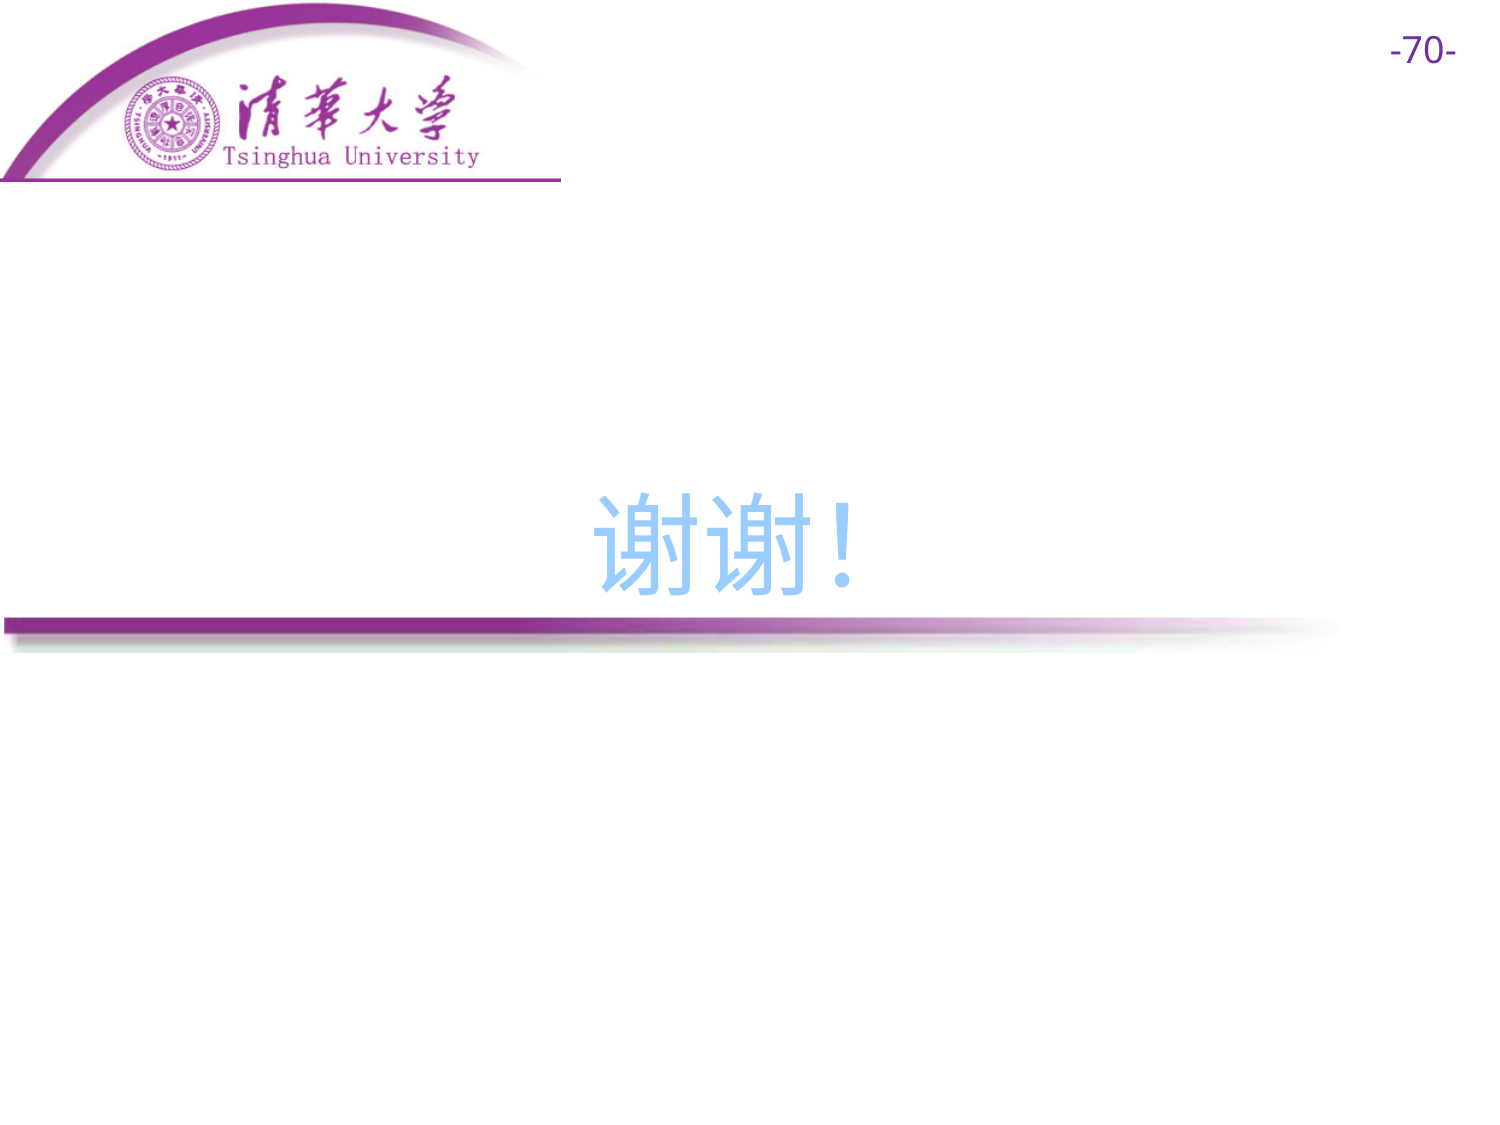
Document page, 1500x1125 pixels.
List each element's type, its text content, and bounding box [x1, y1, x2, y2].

text_box 谢谢！ [574, 467, 943, 618]
picture [0, 611, 1500, 657]
picture [0, 0, 561, 182]
